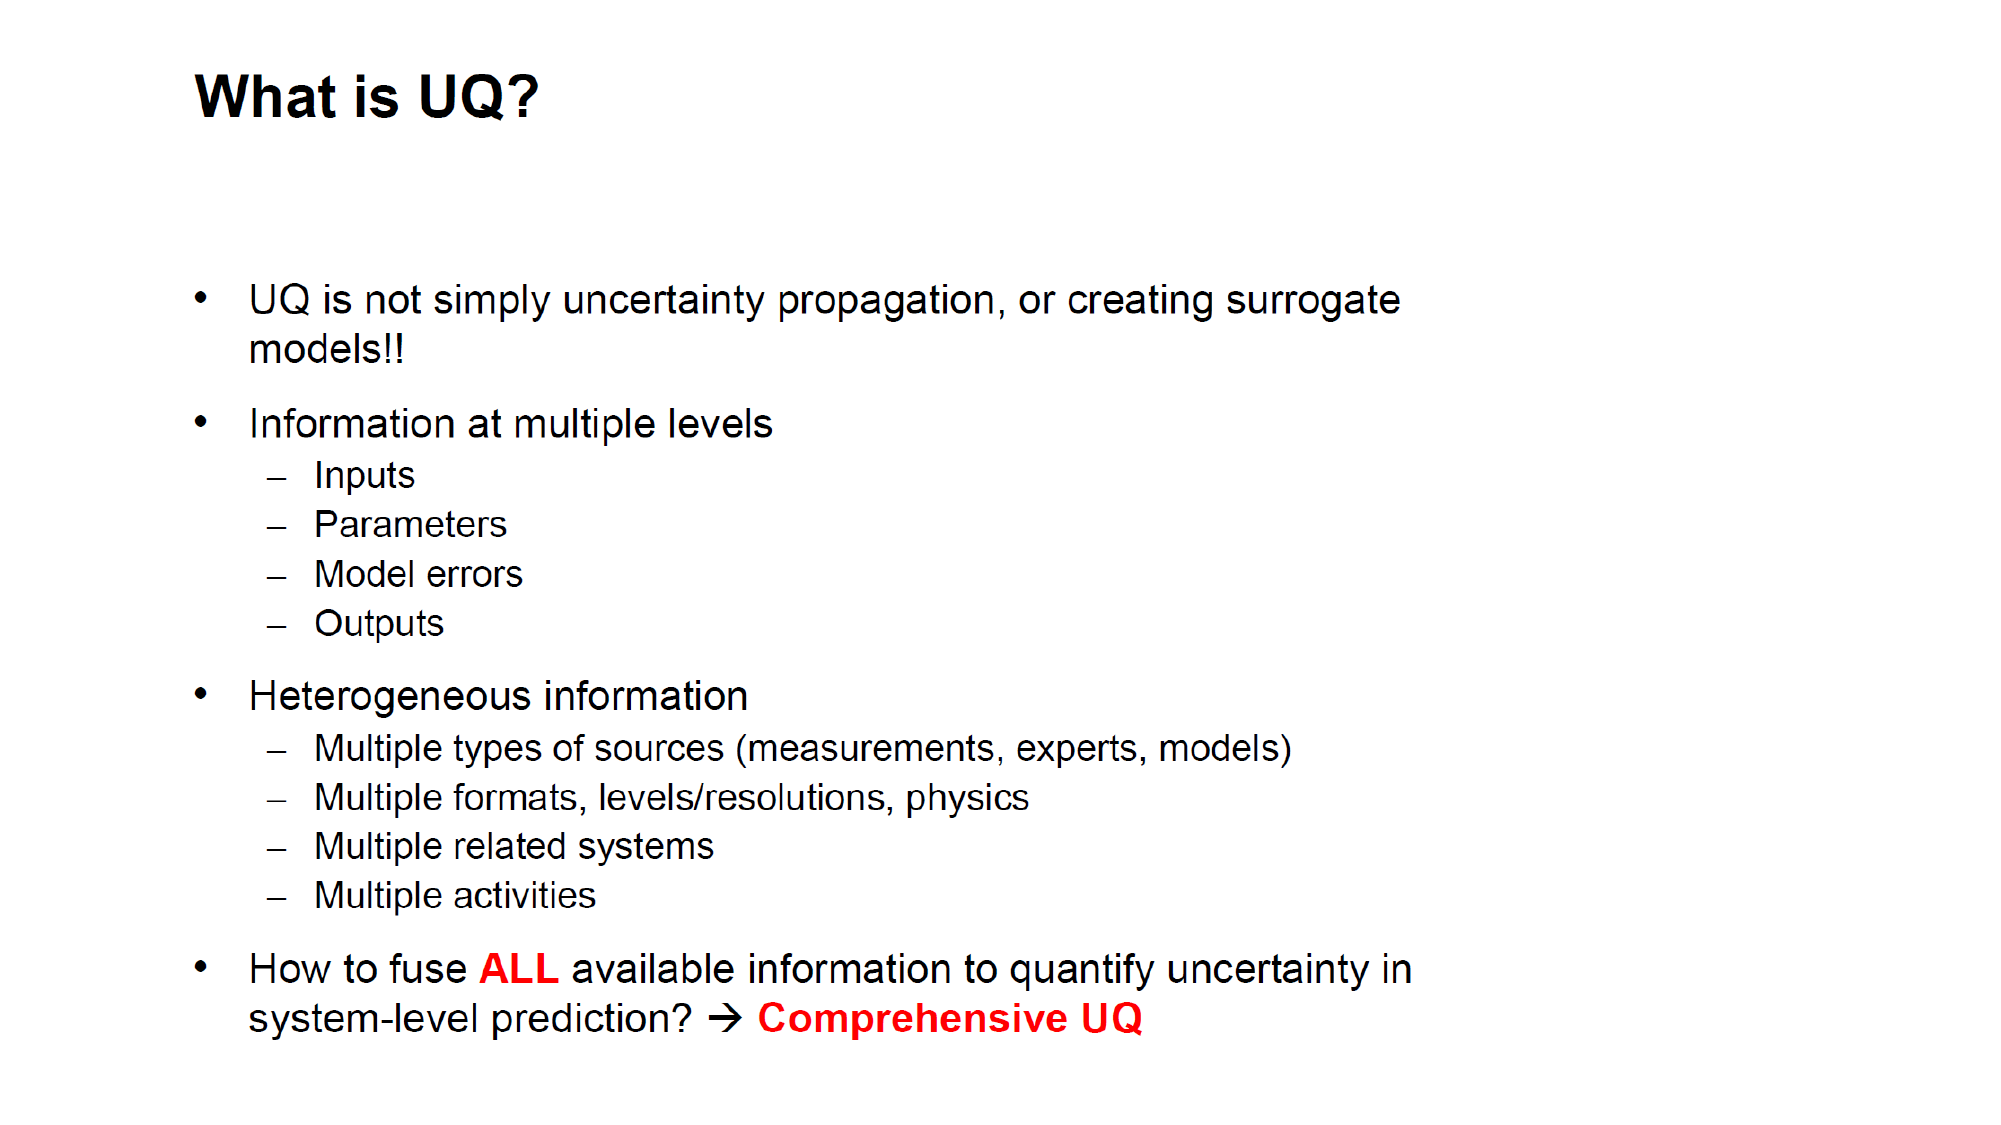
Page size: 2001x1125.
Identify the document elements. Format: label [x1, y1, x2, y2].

picture [123, 48, 1527, 1057]
